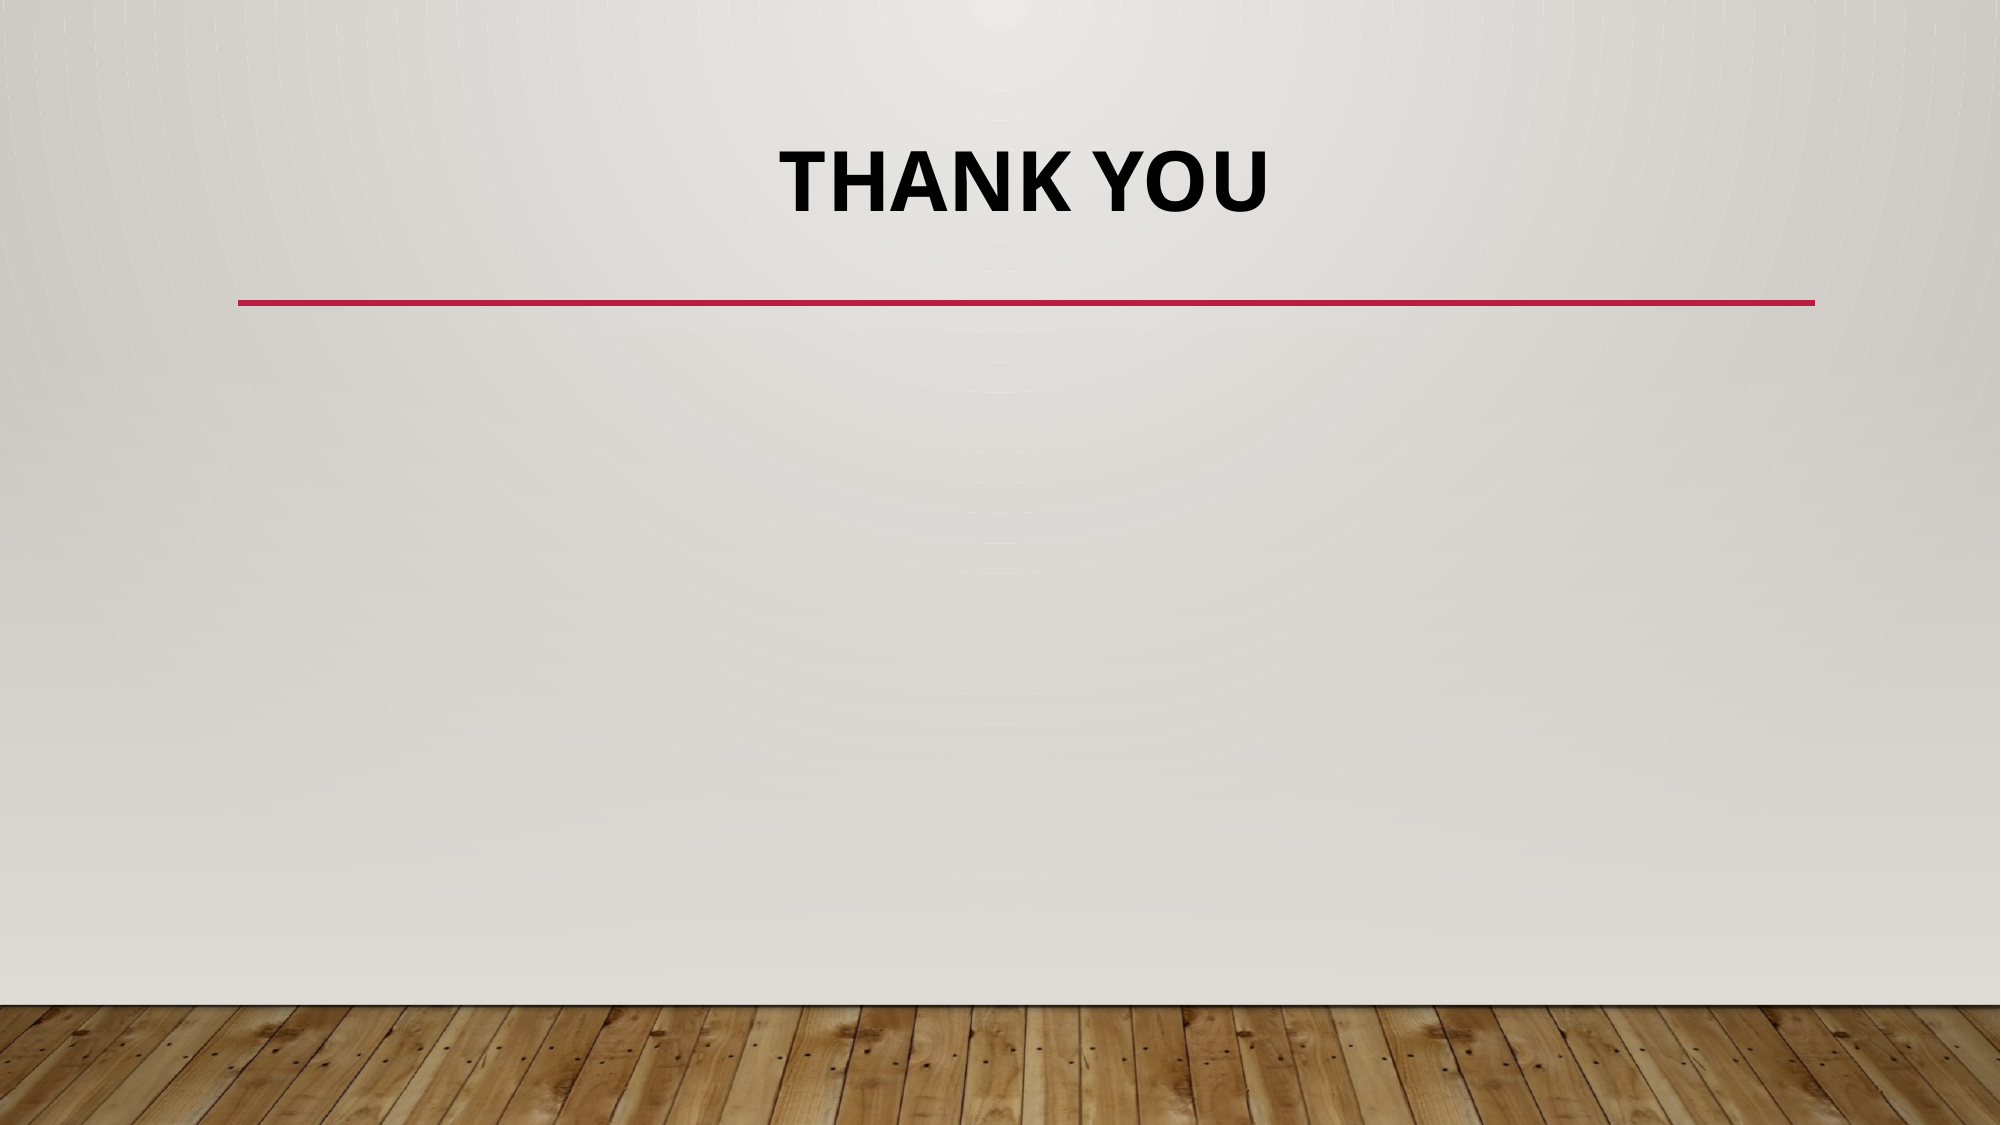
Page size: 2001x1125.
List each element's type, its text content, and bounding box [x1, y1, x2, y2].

title THANK YOU [238, 131, 1814, 538]
picture [0, 1005, 2000, 1125]
